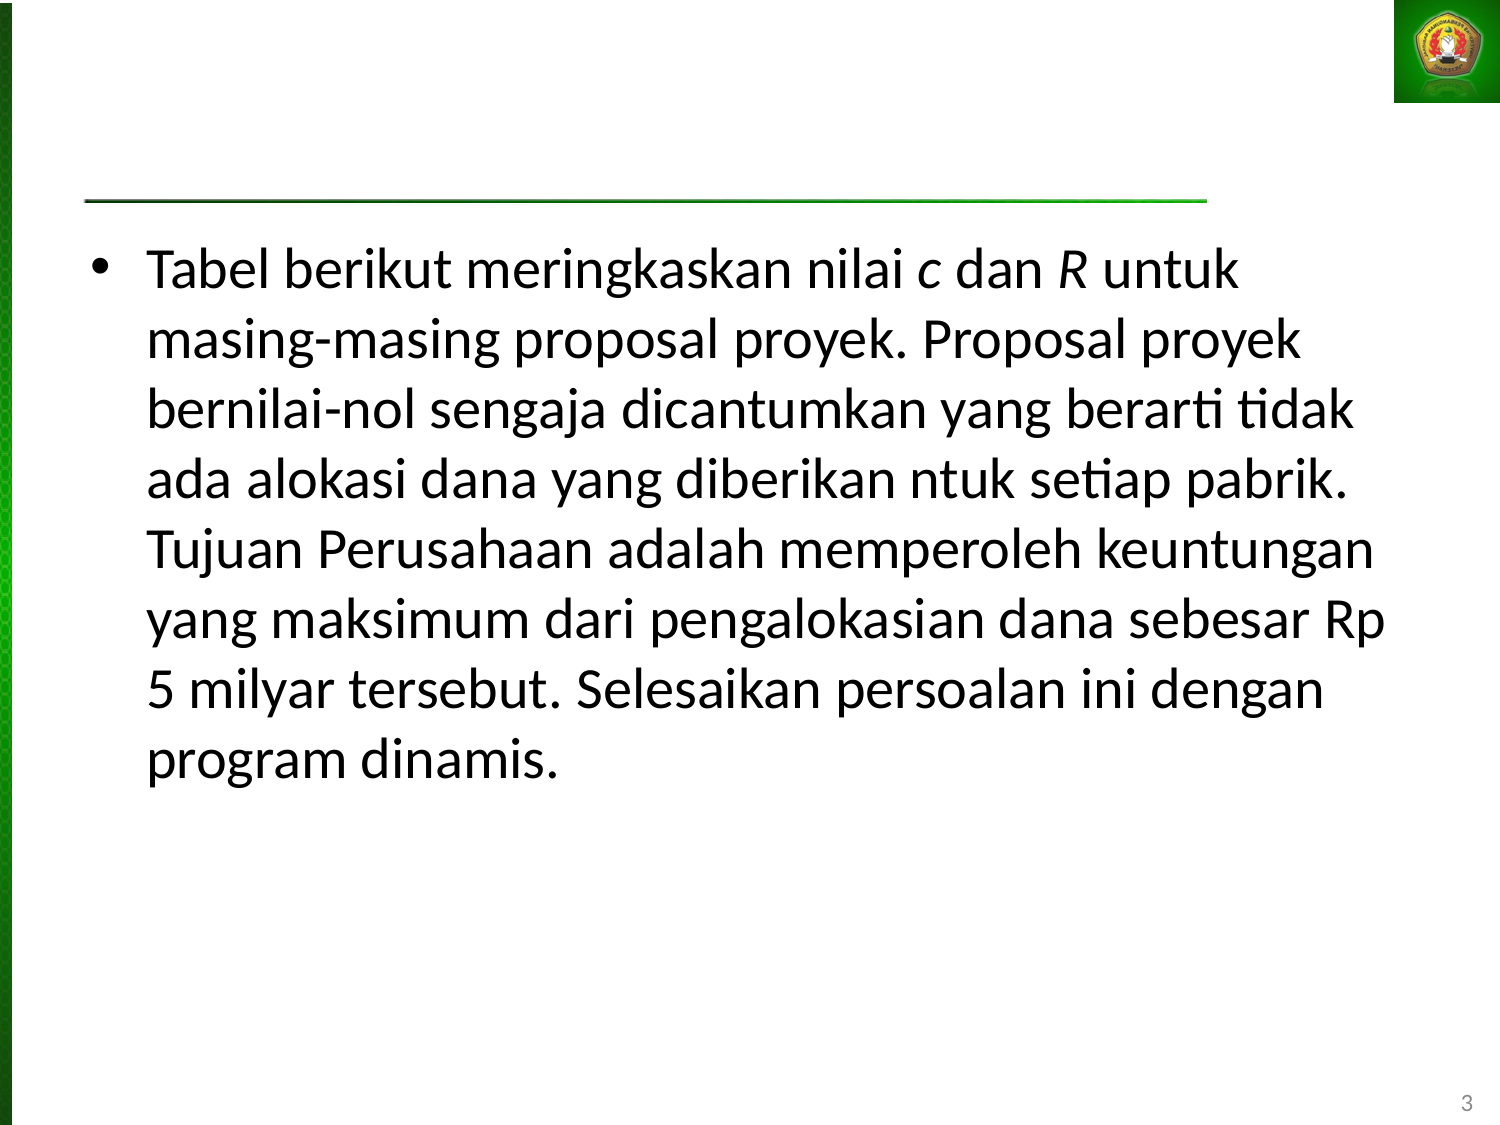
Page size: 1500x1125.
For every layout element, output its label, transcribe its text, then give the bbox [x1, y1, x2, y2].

slide_number 3 [1148, 1078, 1489, 1125]
list Tabel berikut meringkaskan nilai c dan R untuk masing-masing proposal proyek. Proposal proyek bernilai-nol sengaja dicantumkan yang berarti tidak ada alokasi dana yang diberikan ntuk setiap pabrik. Tujuan Perusahaan adalah memperoleh keuntungan yang maksimum dari pengalokasian dana sebesar Rp 5 milyar tersebut. Selesaikan persoalan ini dengan program dinamis. [75, 222, 1425, 1005]
picture [1394, 0, 1500, 103]
picture [0, 3, 12, 1125]
picture [82, 199, 1207, 203]
